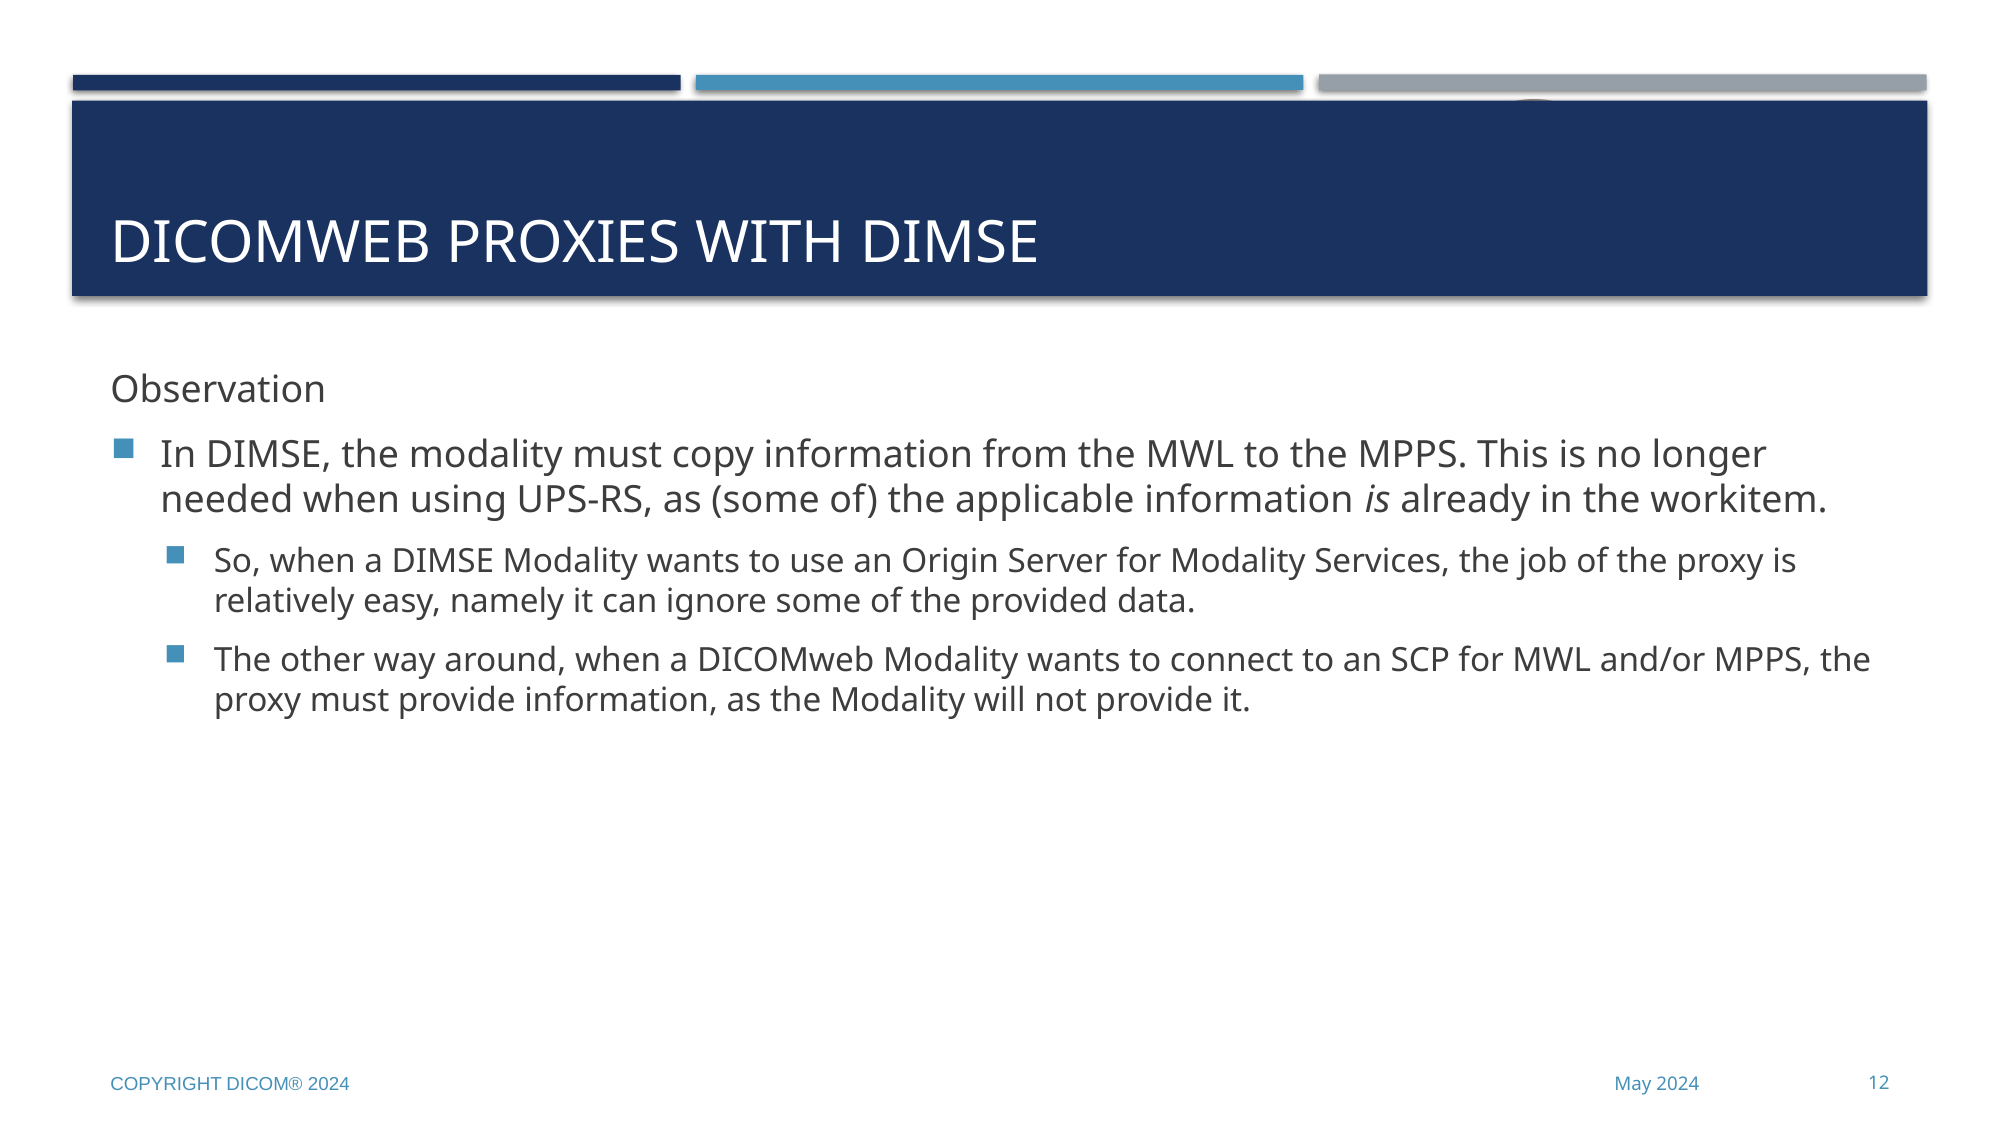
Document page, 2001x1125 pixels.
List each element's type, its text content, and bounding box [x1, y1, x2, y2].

list Observation In DIMSE, the modality must copy information from the MWL to the MPPS. This is no longer needed when using UPS-RS, as (some of) the applicable information is already in the workitem. So, when a DIMSE Modality wants to use an Origin Server for Modality Services, the job of the proxy is relatively easy, namely it can ignore some of the provided data. The other way around, when a DICOMweb Modality wants to connect to an SCP for MWL and/or MPPS, the proxy must provide information, as the Modality will not provide it. [95, 357, 1905, 962]
slide_number 12 [1732, 1053, 1905, 1114]
title DICOMweb Proxies with DIMSE [95, 115, 1905, 282]
footer Copyright DICOM® 2024 [95, 1052, 1230, 1113]
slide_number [1247, 1053, 1715, 1114]
